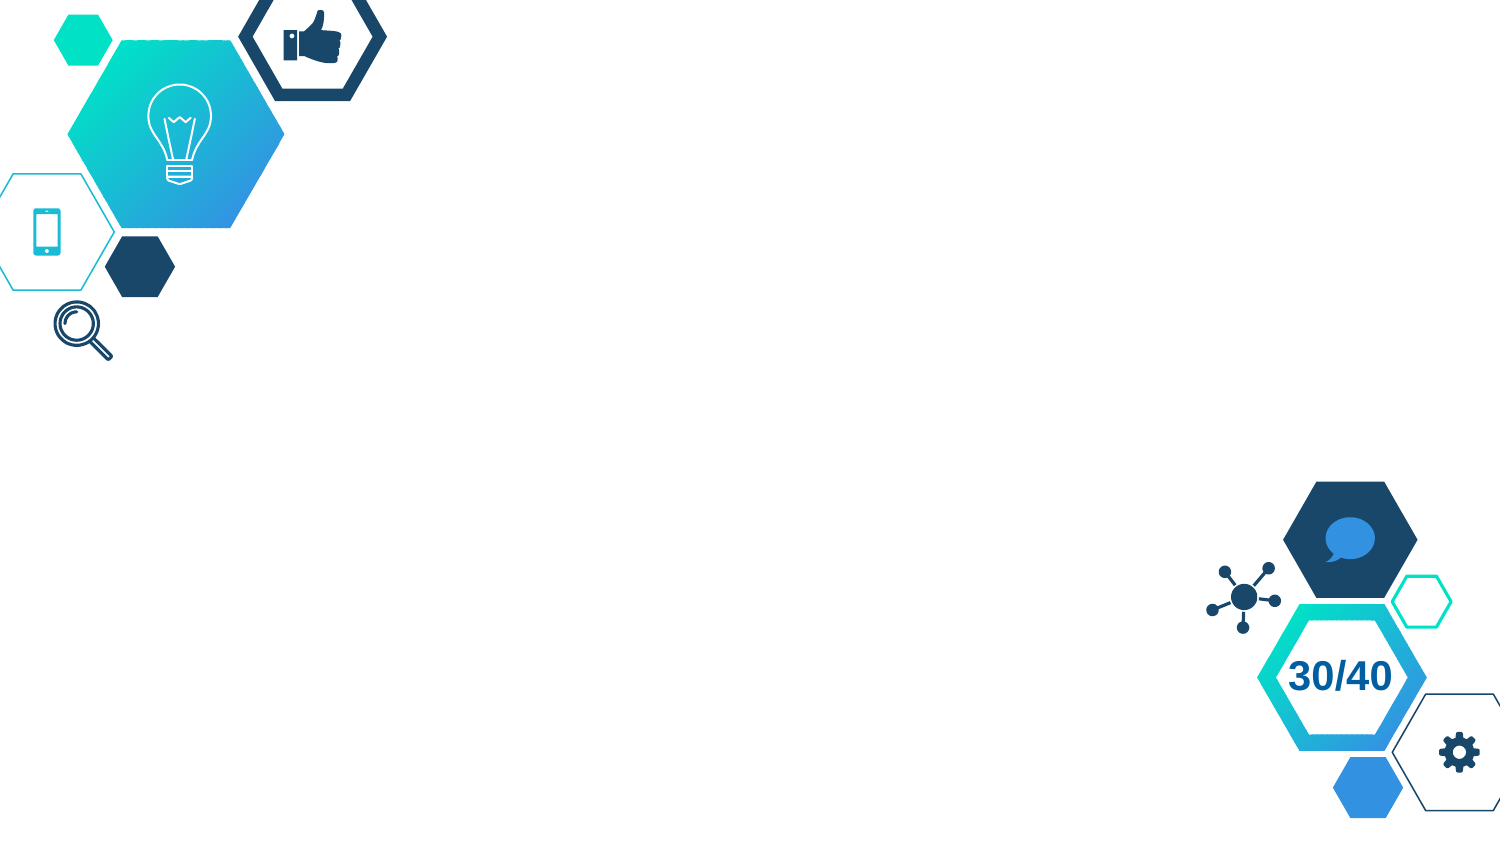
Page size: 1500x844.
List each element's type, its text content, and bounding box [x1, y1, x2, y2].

text_box 30/40 [1273, 641, 1500, 702]
